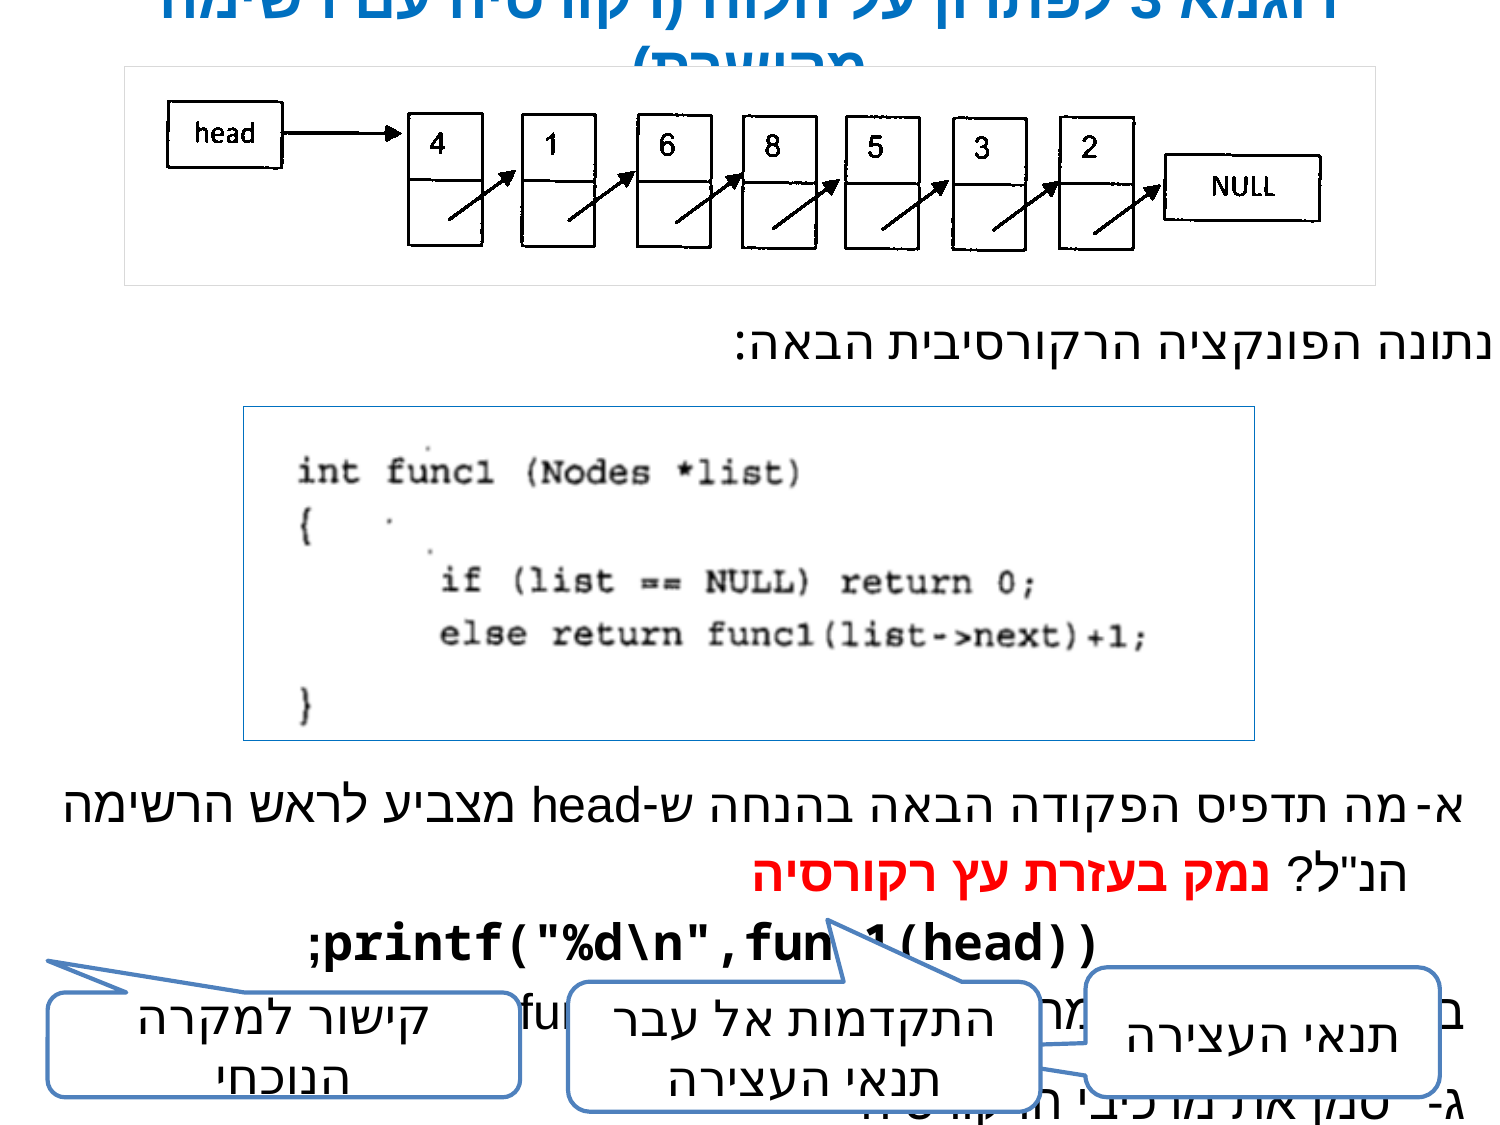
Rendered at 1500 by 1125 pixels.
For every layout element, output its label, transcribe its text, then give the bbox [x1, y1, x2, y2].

picture [243, 406, 1255, 742]
text_box תנאי העצירה [1043, 965, 1442, 1100]
text_box קישור למקרה הנוכחי [45, 958, 523, 1100]
title דוגמא 3 לפתרון על הלוח (רקורסיה עם רשימה מקושרת) [17, 0, 1483, 82]
text_box מה תדפיס הפקודה הבאה בהנחה ש-head מצביע לראש הרשימה הנ"ל? נמק בעזרת עץ רקורסיה printf("%d\n",func1(head)); הסבר בקצרה מה מבצעת הפונקציה func1? סמן את מרכיבי הרקורסיה [17, 756, 1481, 1125]
text_box נתונה הפונקציה הרקורסיבית הבאה: [718, 292, 1500, 377]
text_box התקדמות אל עבר תנאי העצירה [565, 917, 1043, 1114]
picture [124, 66, 1376, 287]
